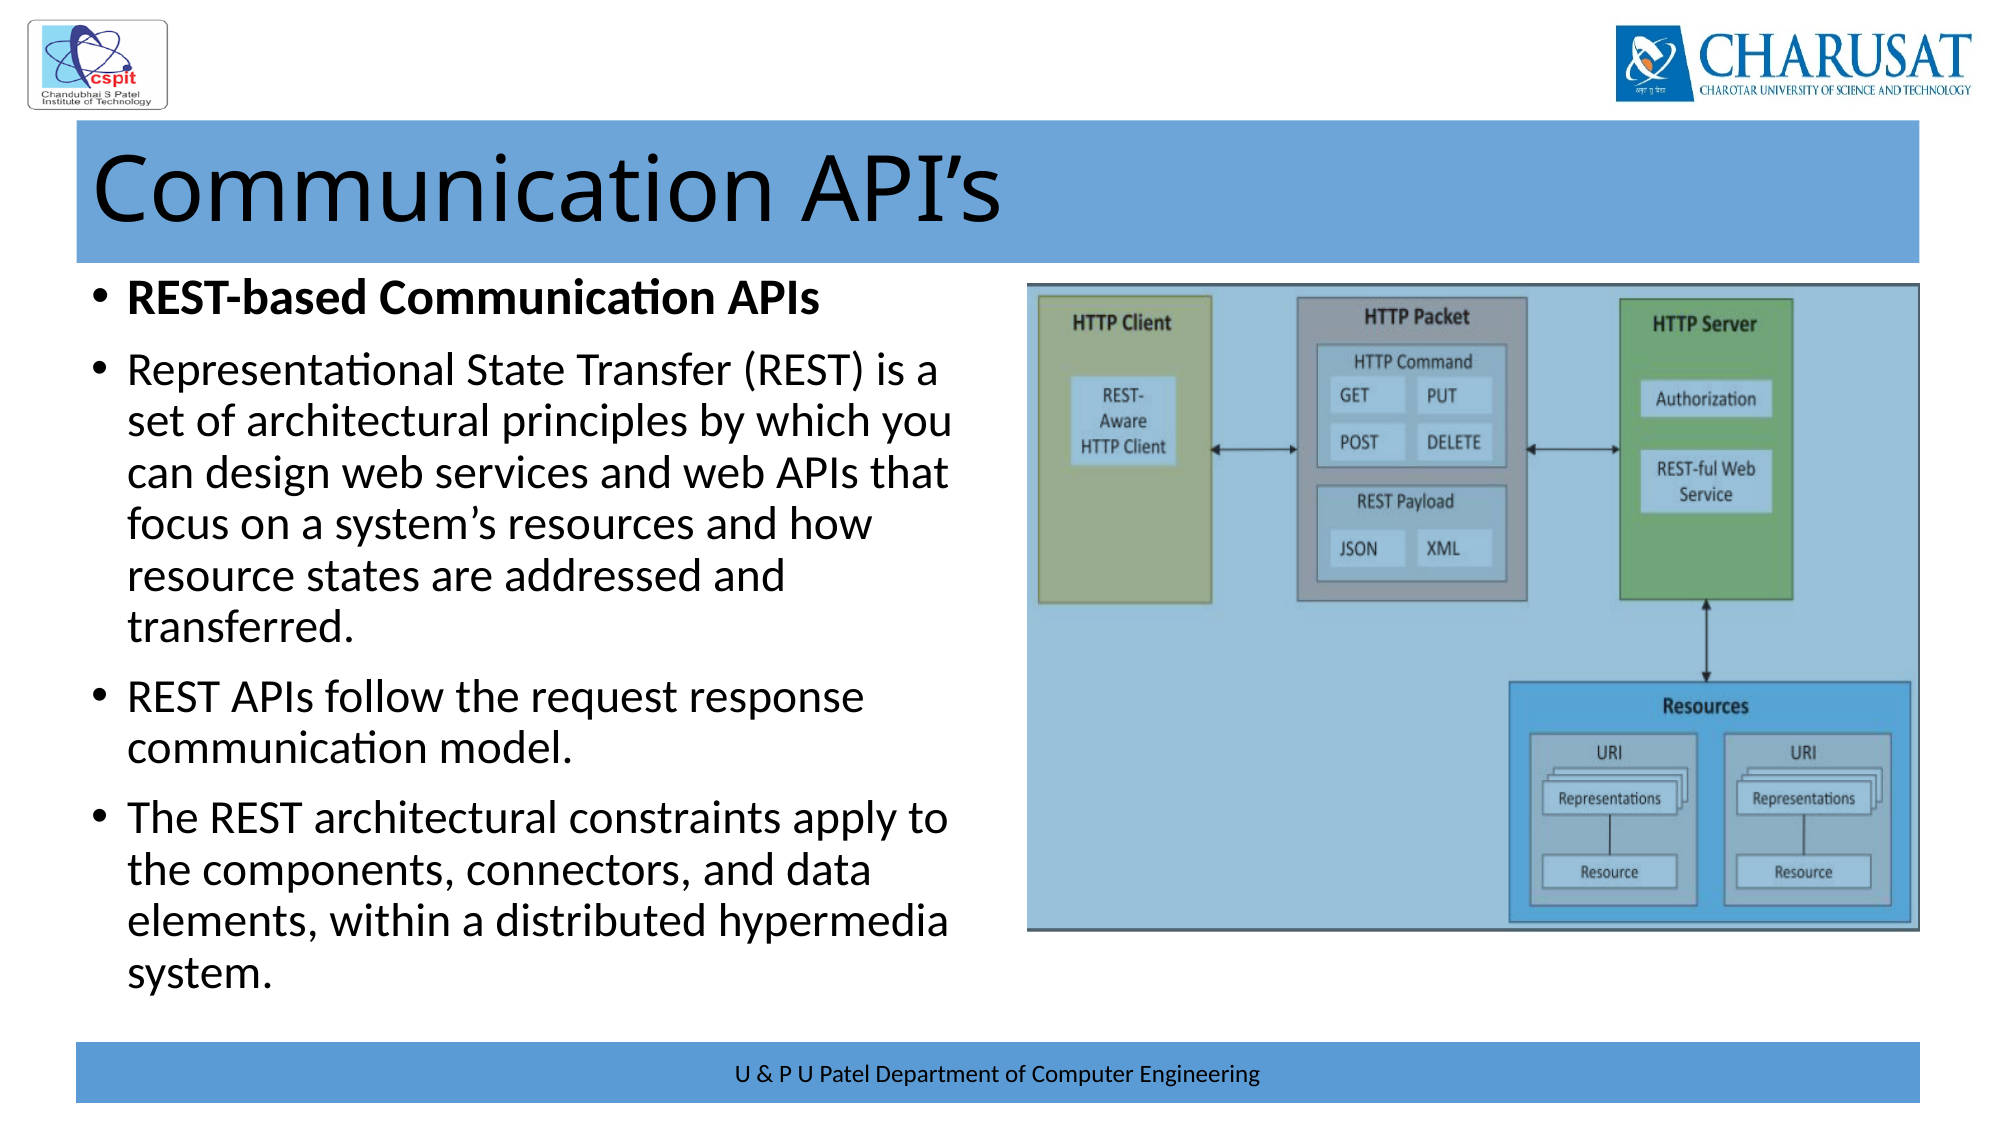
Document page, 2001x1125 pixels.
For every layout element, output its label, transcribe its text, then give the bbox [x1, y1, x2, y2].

picture [1027, 283, 1920, 933]
list REST-based Communication APIs Representational State Transfer (REST) is a set of architectural principles by which you can design web services and web APIs that focus on a system’s resources and how resource states are addressed and transferred. REST APIs follow the request response communication model. The REST architectural constraints apply to the components, connectors, and data elements, within a distributed hypermedia system. [76, 262, 1011, 1014]
picture [21, 16, 173, 113]
picture [1609, 16, 1979, 106]
title Communication API’s [76, 120, 1920, 263]
